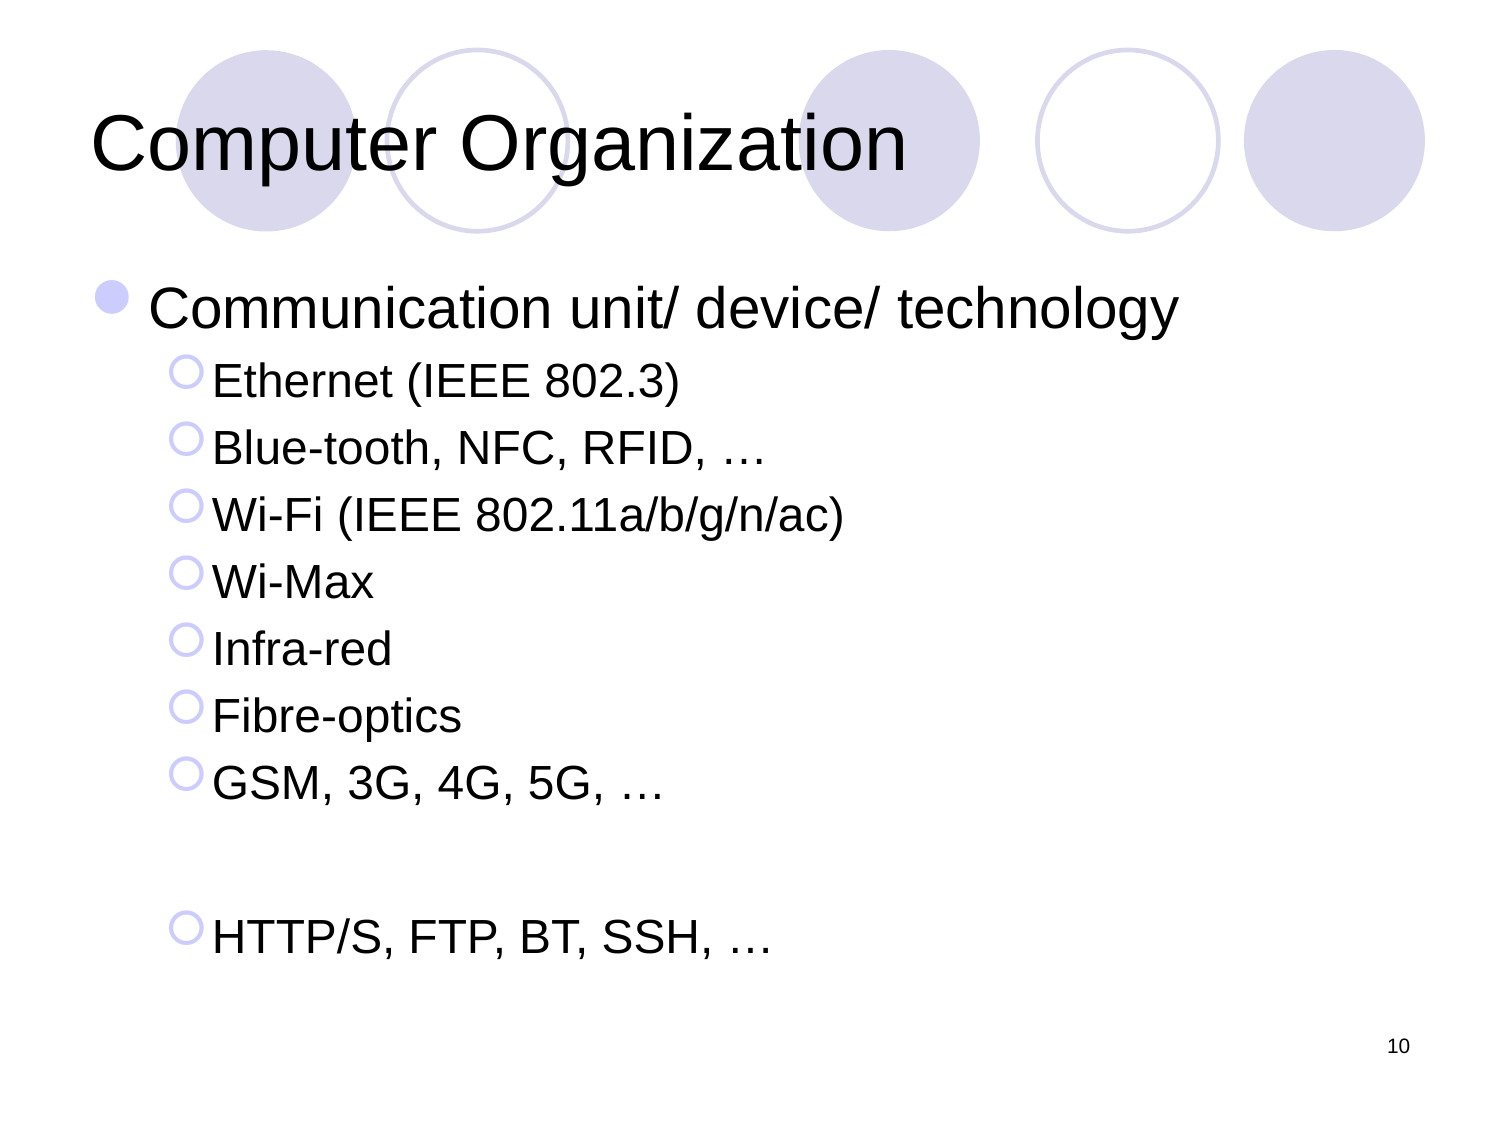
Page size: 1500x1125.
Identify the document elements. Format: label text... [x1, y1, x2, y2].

slide_number 10 [1074, 1025, 1425, 1100]
title Computer Organization [75, 45, 1425, 233]
list Communication unit/ device/ technology Ethernet (IEEE 802.3) Blue-tooth, NFC, RFID, … Wi-Fi (IEEE 802.11a/b/g/n/ac) Wi-Max Infra-red Fibre-optics GSM, 3G, 4G, 5G, … HTTP/S, FTP, BT, SSH, … [75, 262, 1425, 1006]
